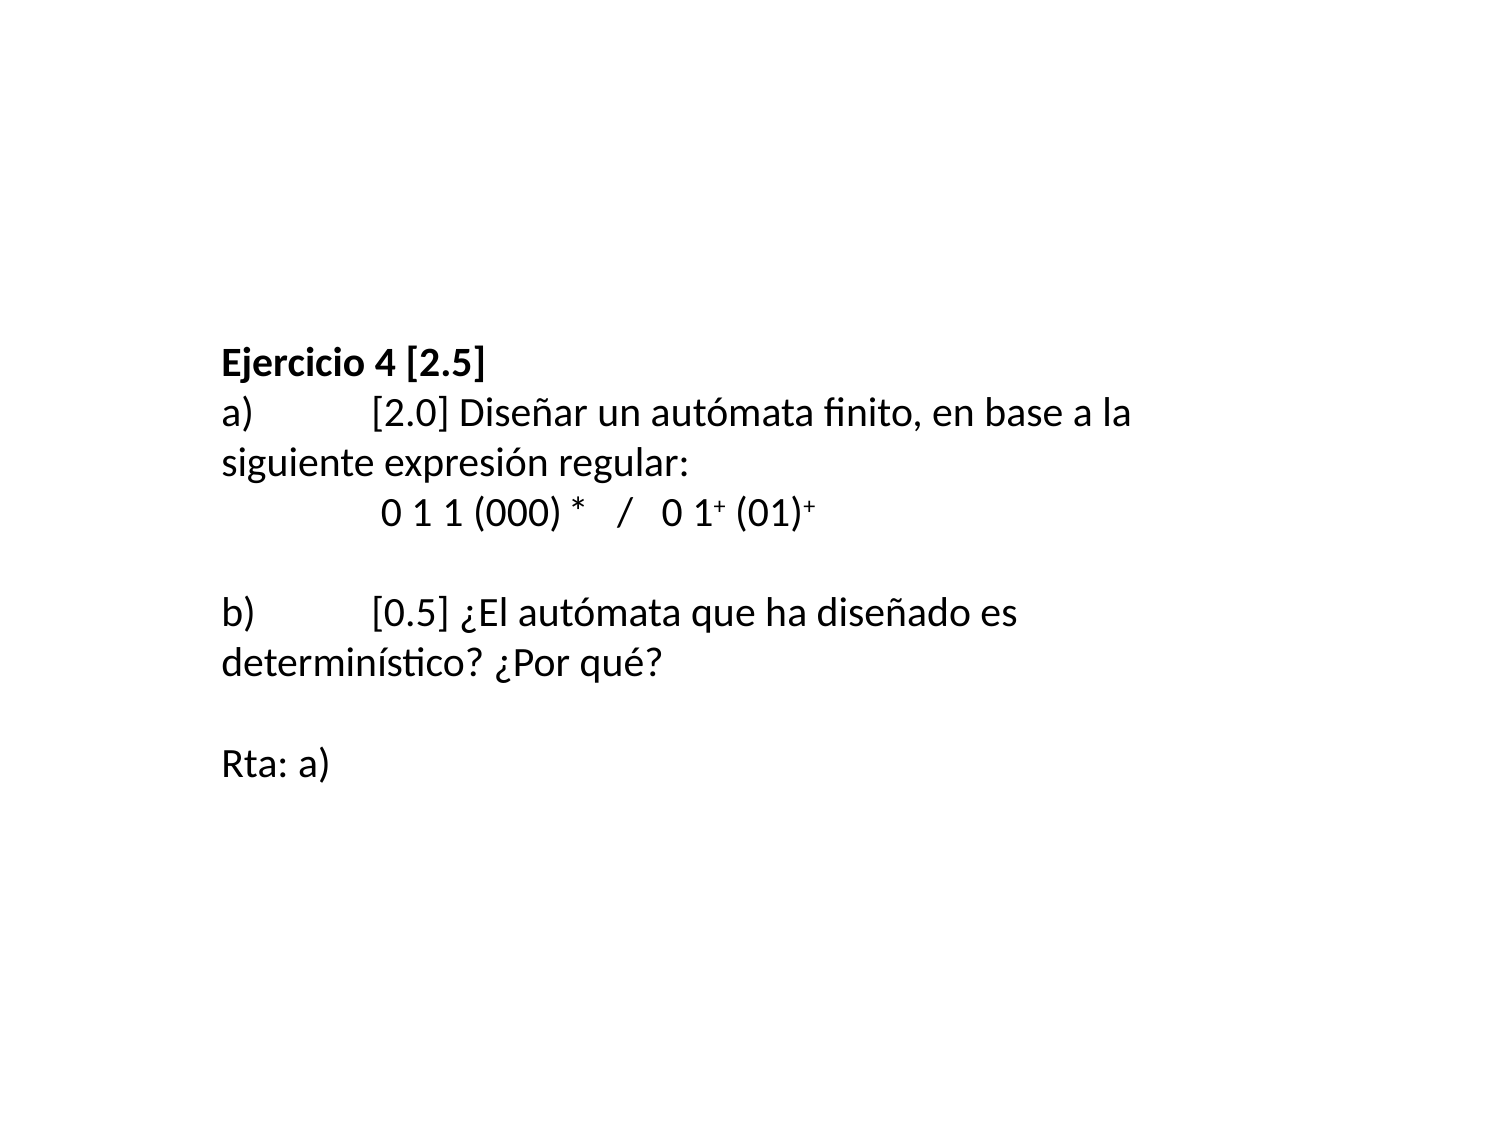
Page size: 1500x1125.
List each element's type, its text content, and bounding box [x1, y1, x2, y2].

text_box Ejercicio 4 [2.5] a) [2.0] Diseñar un autómata finito, en base a la siguiente expresión regular: 0 1 1 (000) * / 0 1+ (01)+ b) [0.5] ¿El autómata que ha diseñado es determinístico? ¿Por qué? Rta: a) [206, 327, 1223, 838]
